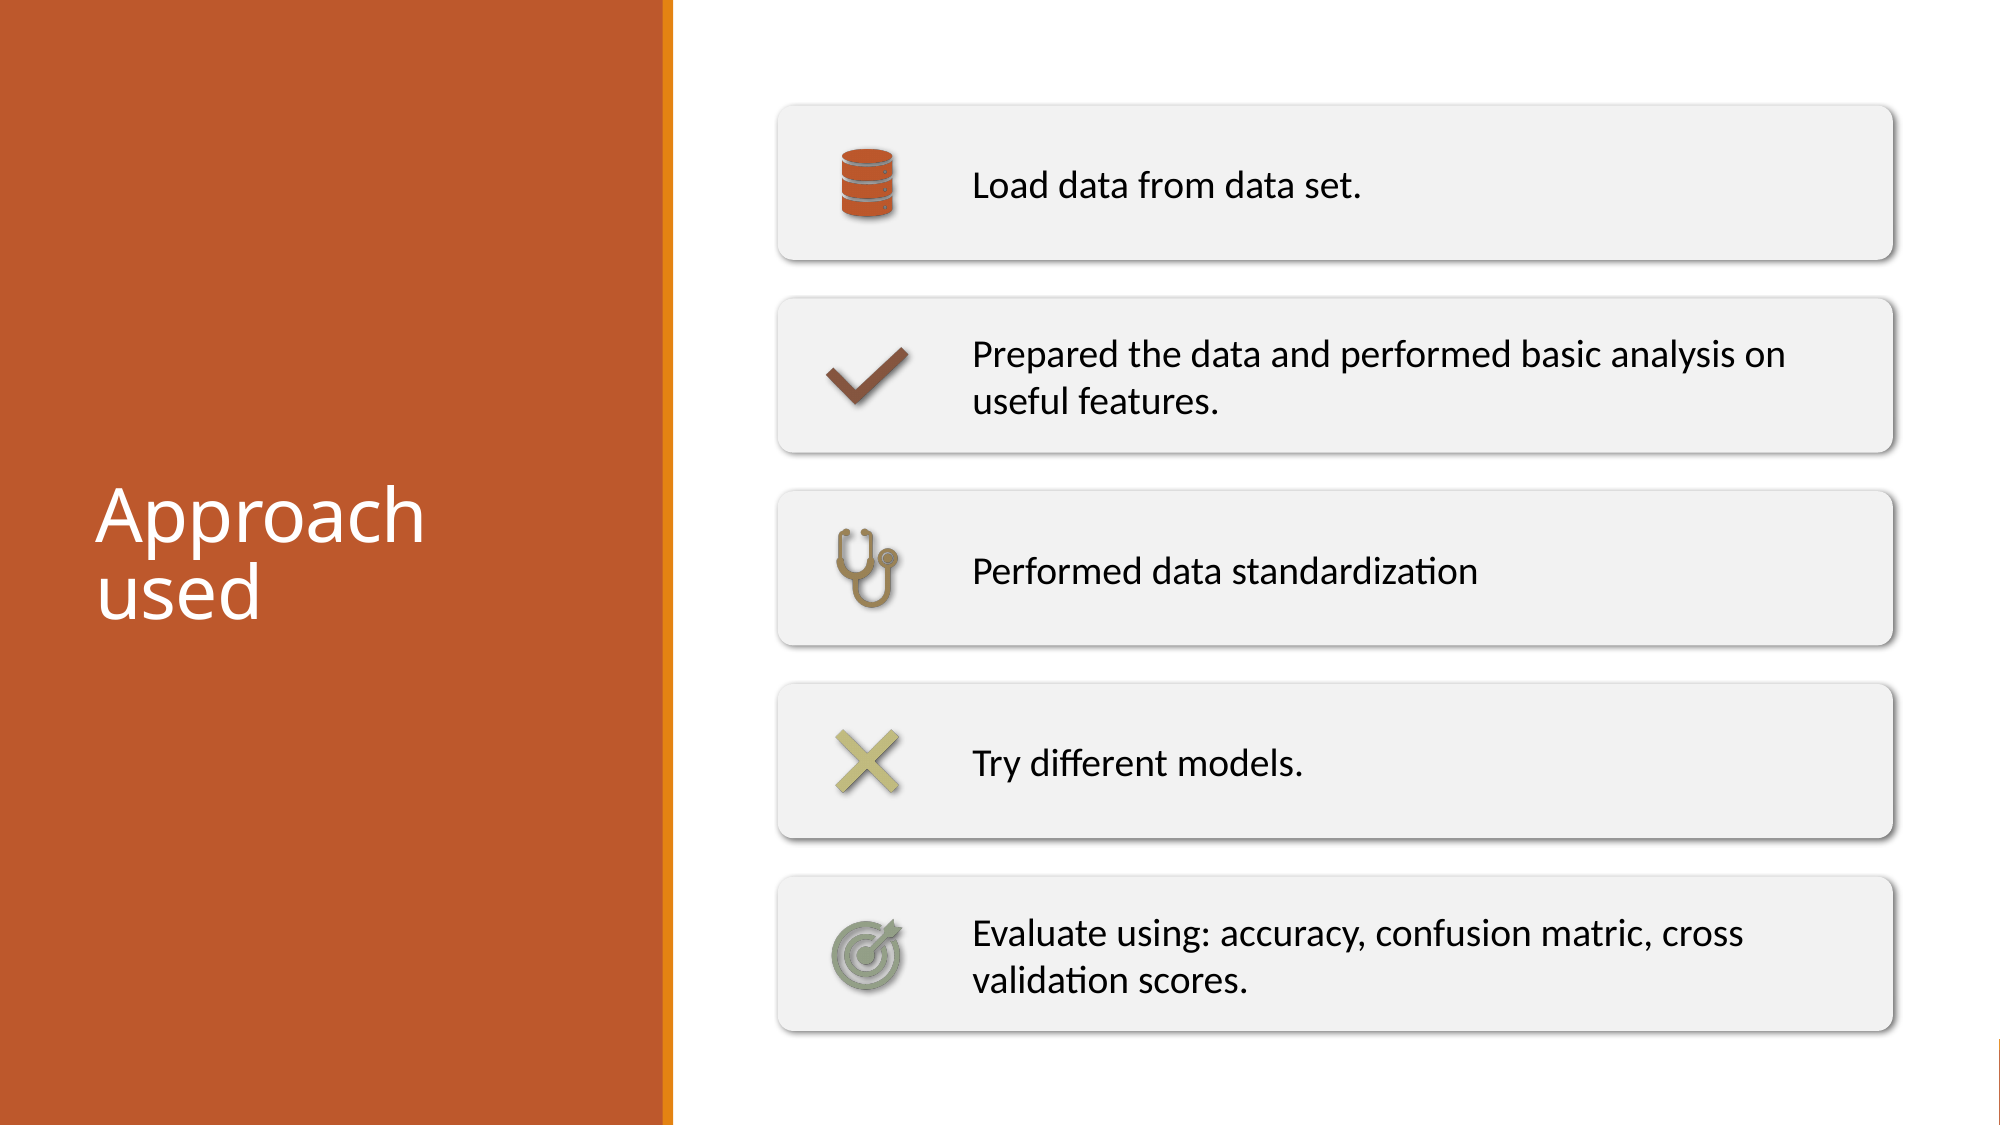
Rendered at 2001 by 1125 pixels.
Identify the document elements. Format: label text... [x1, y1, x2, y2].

text_box [0, 0, 661, 1125]
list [777, 104, 1894, 1033]
text_box [674, 0, 2000, 1125]
text_box [661, 0, 674, 1125]
title Approach used [80, 84, 587, 1032]
